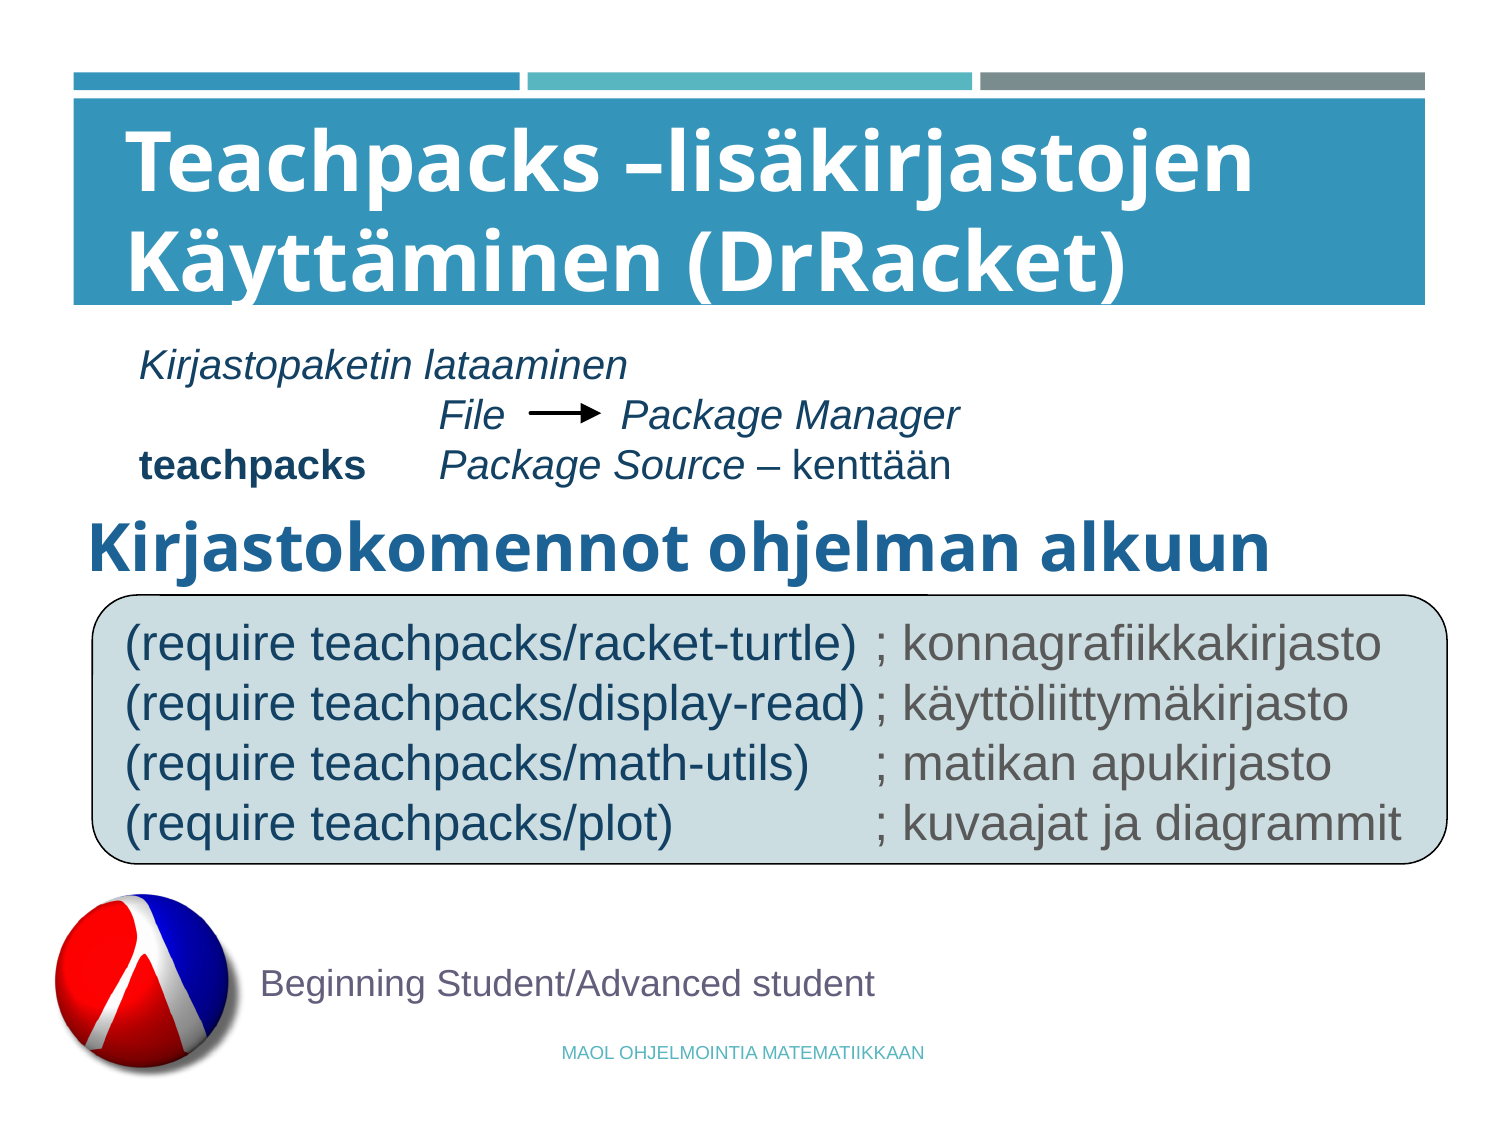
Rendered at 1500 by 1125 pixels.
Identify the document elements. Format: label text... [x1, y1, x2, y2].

text_box Beginning Student/Advanced student [250, 951, 970, 1017]
text_box [111, 595, 1428, 603]
text_box (require teachpacks/racket-turtle) ; konnagrafiikkakirjasto (require teachpacks/display-read) ; käyttöliittymäkirjasto (require teachpacks/math-utils) ; matikan apukirjasto (require teachpacks/plot) ; kuvaajat ja diagrammit [109, 603, 1500, 740]
text_box Kirjastopaketin lataaminen File Package Manager teachpacks Package Source – kenttään [123, 330, 1164, 548]
footer MAOL OHJELMOINTIA MATEMATIIKKAAN [250, 1022, 940, 1083]
text_box [92, 604, 1448, 864]
text_box Teachpacks –lisäkirjastojen Käyttäminen (DrRacket) [109, 158, 1435, 258]
picture [38, 877, 245, 1084]
text_box Kirjastokomennot ohjelman alkuun [71, 495, 1349, 595]
